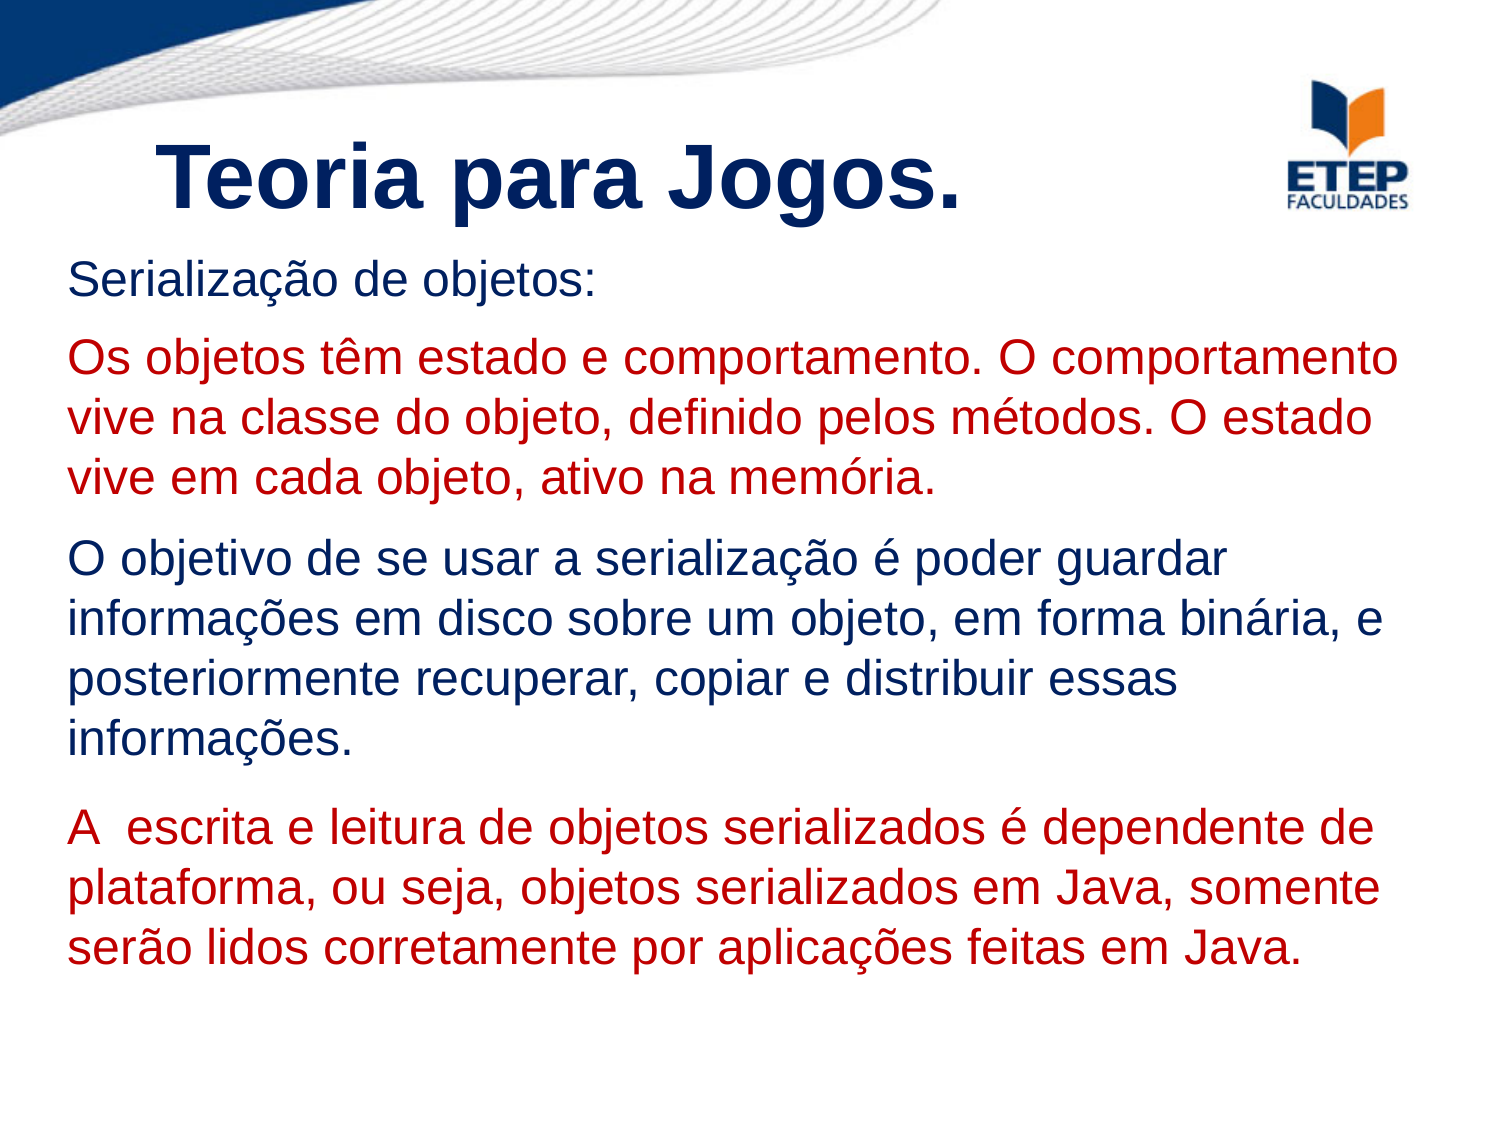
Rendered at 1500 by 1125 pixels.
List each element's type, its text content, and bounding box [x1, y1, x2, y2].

text_box Os objetos têm estado e comportamento. O comportamento vive na classe do objeto, definido pelos métodos. O estado vive em cada objeto, ativo na memória. [53, 316, 1453, 512]
text_box A escrita e leitura de objetos serializados é dependente de plataforma, ou seja, objetos serializados em Java, somente serão lidos corretamente por aplicações feitas em Java. [53, 786, 1453, 982]
picture [0, 0, 1500, 1125]
text_box O objetivo de se usar a serialização é poder guardar informações em disco sobre um objeto, em forma binária, e posteriormente recuperar, copiar e distribuir essas informações. [53, 517, 1453, 773]
text_box Teoria para Jogos. [140, 109, 1282, 235]
text_box Serialização de objetos: [53, 238, 1187, 314]
